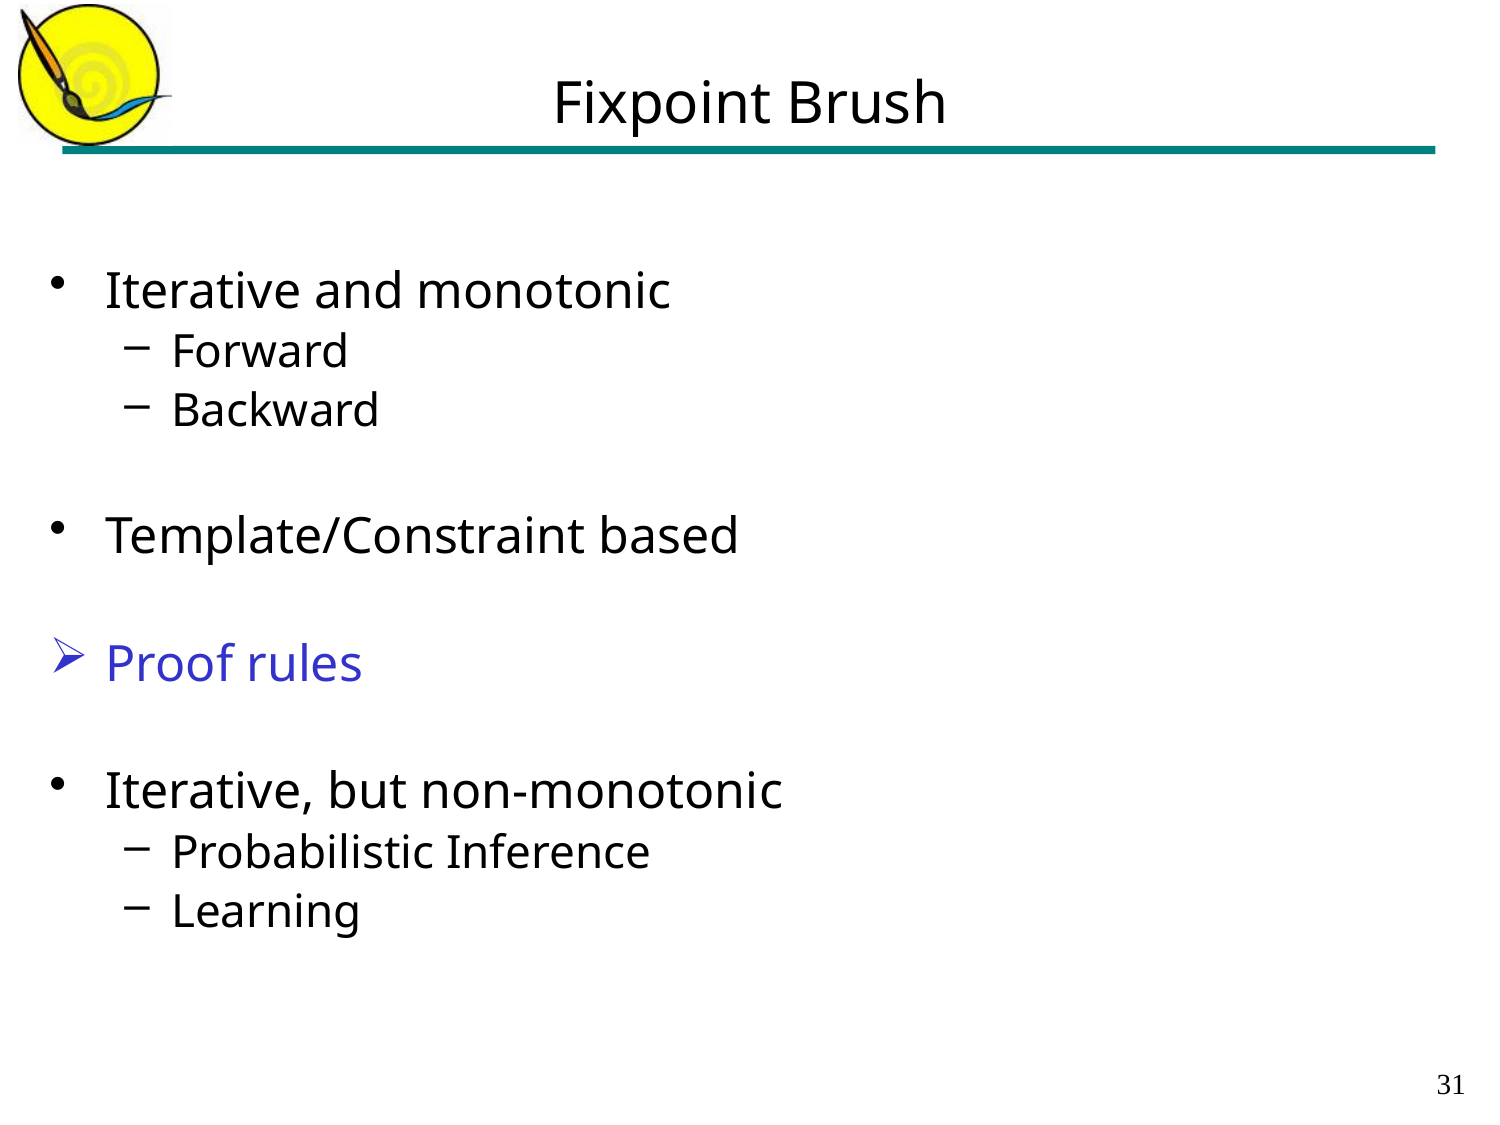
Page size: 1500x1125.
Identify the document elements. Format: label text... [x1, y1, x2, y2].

title Fixpoint Brush [174, 49, 1388, 151]
picture [18, 3, 173, 146]
list Iterative and monotonic Forward Backward Template/Constraint based Proof rules Iterative, but non-monotonic Probabilistic Inference Learning [34, 187, 1469, 1013]
slide_number 30 [1168, 1057, 1482, 1121]
